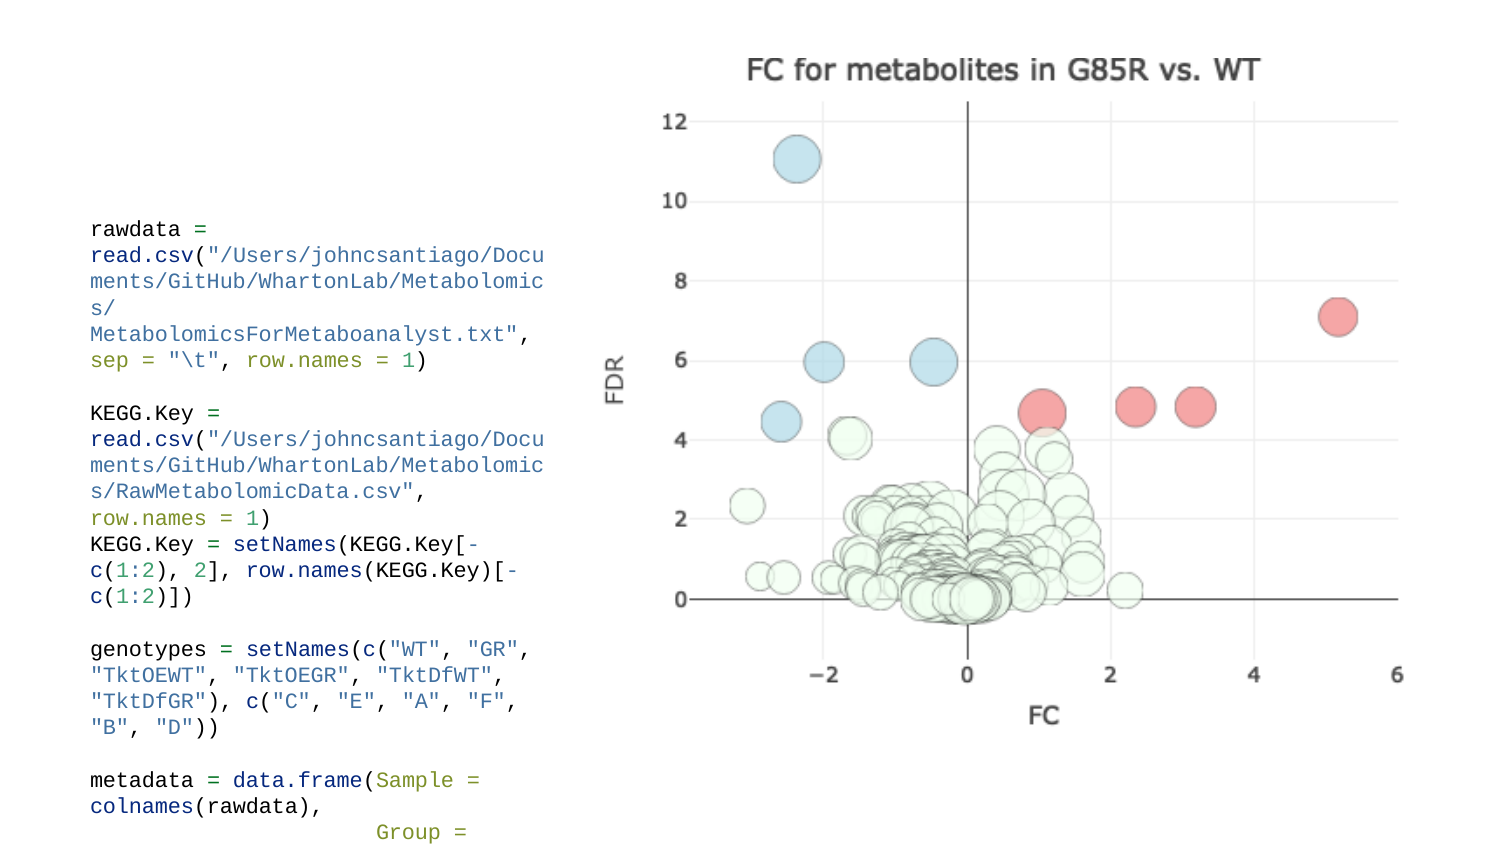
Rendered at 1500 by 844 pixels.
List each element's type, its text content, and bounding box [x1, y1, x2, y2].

picture [585, 58, 1424, 730]
list rawdata = read.csv("/Users/johncsantiago/Documents/GitHub/WhartonLab/Metabolomics/MetabolomicsForMetaboanalyst.txt", sep = "\t", row.names = 1) KEGG.Key = read.csv("/Users/johncsantiago/Documents/GitHub/WhartonLab/Metabolomics/RawMetabolomicData.csv", row.names = 1) KEGG.Key = setNames(KEGG.Key[-c(1:2), 2], row.names(KEGG.Key)[-c(1:2)]) genotypes = setNames(c("WT", "GR", "TktOEWT", "TktOEGR", "TktDfWT", "TktDfGR"), c("C", "E", "A", "F", "B", "D")) metadata = data.frame(Sample = colnames(rawdata), Group = as.character(rawdata[1,]), TIC = as.numeric(rawdata[2,]), Genotypes = genotypes[as.character(rawdata[1,])]) norm.func = function(data){ nd = (as.numeric(data)/metadata$TIC)*1000 return(nd) } norm.data = t(apply(rawdata[3:nrow(rawdata),], 1, norm.func)) colnames(norm.data) = colnames(rawdata) group.mean=function(data){ gm = mean(na.omit(data)) } mean.data = matrix(0, nrow=nrow(norm.data), ncol = length(genotypes)) row.names(mean.data) = row.names(norm.data) colnames(mean.data) = unique(metadata$Group) i=1 while(i<=ncol(mean.data)){ mean.data[,i] = apply(norm.data[,metadata[metadata$Group == colnames(mean.data)[i], "Sample"]], 1, group.mean) i = i+1 } compare.conditions = function(condition1, condition2){ columns1 = metadata[metadata$Group == condition1, "Sample"] columns2 = metadata[metadata$Group == condition2, "Sample"] p=setNames(rep(NA, nrow(norm.data)), row.names(norm.data)) i=1 while(i<=length(p)){ if(length(na.omit(norm.data[i,columns1]))>2 & length(na.omit(norm.data[i,columns2]))>2){ temp = t.test(na.omit(norm.data[i,columns1]), na.omit(norm.data[i,columns2]), paired = F, var.equal = T) p[i] = temp[[3]] } i=i+1 } fdr = p.adjust(p, "BH", length(p)) fc = mean.data[,condition1]/mean.data[,condition2] comparison.table = data.frame(p = p, FDR = fdr, FC = fc, KEGG = KEGG.Key[row.names(mean.data)]) comparison.table = comparison.table[order(comparison.table$FDR),] } GRxWT.C = compare.conditions("E", "C") GRxWT.Df = compare.conditions("D", "B") GRxWT.OE = compare.conditions("F", "A") set.size == F ## [1] TRUE volcano.data = data.frame(Symbol = row.names(GRxWT.C), FDR = -log2(GRxWT.C$FDR), FC = log2(GRxWT.C$FC), Color = 'honeydew', size = log(mean.data[row.names(GRxWT.C),'E']), GR.Level = mean.data[row.names(GRxWT.C), "E"], WT.Level = mean.data[row.names(GRxWT.C), "C"], GO.terms = "none") main.title = "FC for metabolites in G85R vs. WT" volcano.data$Color[volcano.data$FDR >= -log2(.05) & volcano.data$FC < 0] = 'lightblue' volcano.data$Color[volcano.data$FDR >= -log2(.0001) & volcano.data$FC < 0] = 'steelblue' volcano.data$Color[volcano.data$FDR >= -log2(.000001) & volcano.data$FC < 0] = 'dodgerblue' volcano.data$Color[volcano.data$FDR >= -log2(.05) & volcano.data$FC > 0] = 'lightcoral' volcano.data$Color[volcano.data$FDR >= -log2(.0001) & volcano.data$FC > 0] = 'tomato' volcano.data$Color[volcano.data$FDR >= -log2(.000001) & volcano.data$FC > 0] = 'firebrick' ##volcano.data$size[volcano.data$FDR <= -log2(.05)] = 3 if(set.size == T){ volcano.data$size = 15 volcano.data$size[volcano.data$FDR <= -log2(.05)] = 5 } fig = plot_ly(data = volcano.data, x = ~FC, y = ~FDR, type = 'scatter', mode = 'markers', marker = list(color = ~Color, colors = ~Color, size = volcano.data$size, line = list(color = 'black', width = .5)), hoverinfo = "text", hovertext = paste("Metabolite:", volcano.data$Symbol, "\n-log2(FDR): ", round(volcano.data$FDR,2), "\nFC: ", round(volcano.data$FC,2), "\nG85R mean cpm: ", round(volcano.data$GR.Level, 1), "\nWT mean cpm: ", round(volcano.data$WT.Level, 1))) fig = fig %>% layout(title = main.title) fig ## Warning: Ignoring 71 observations [75, 176, 569, 754]
